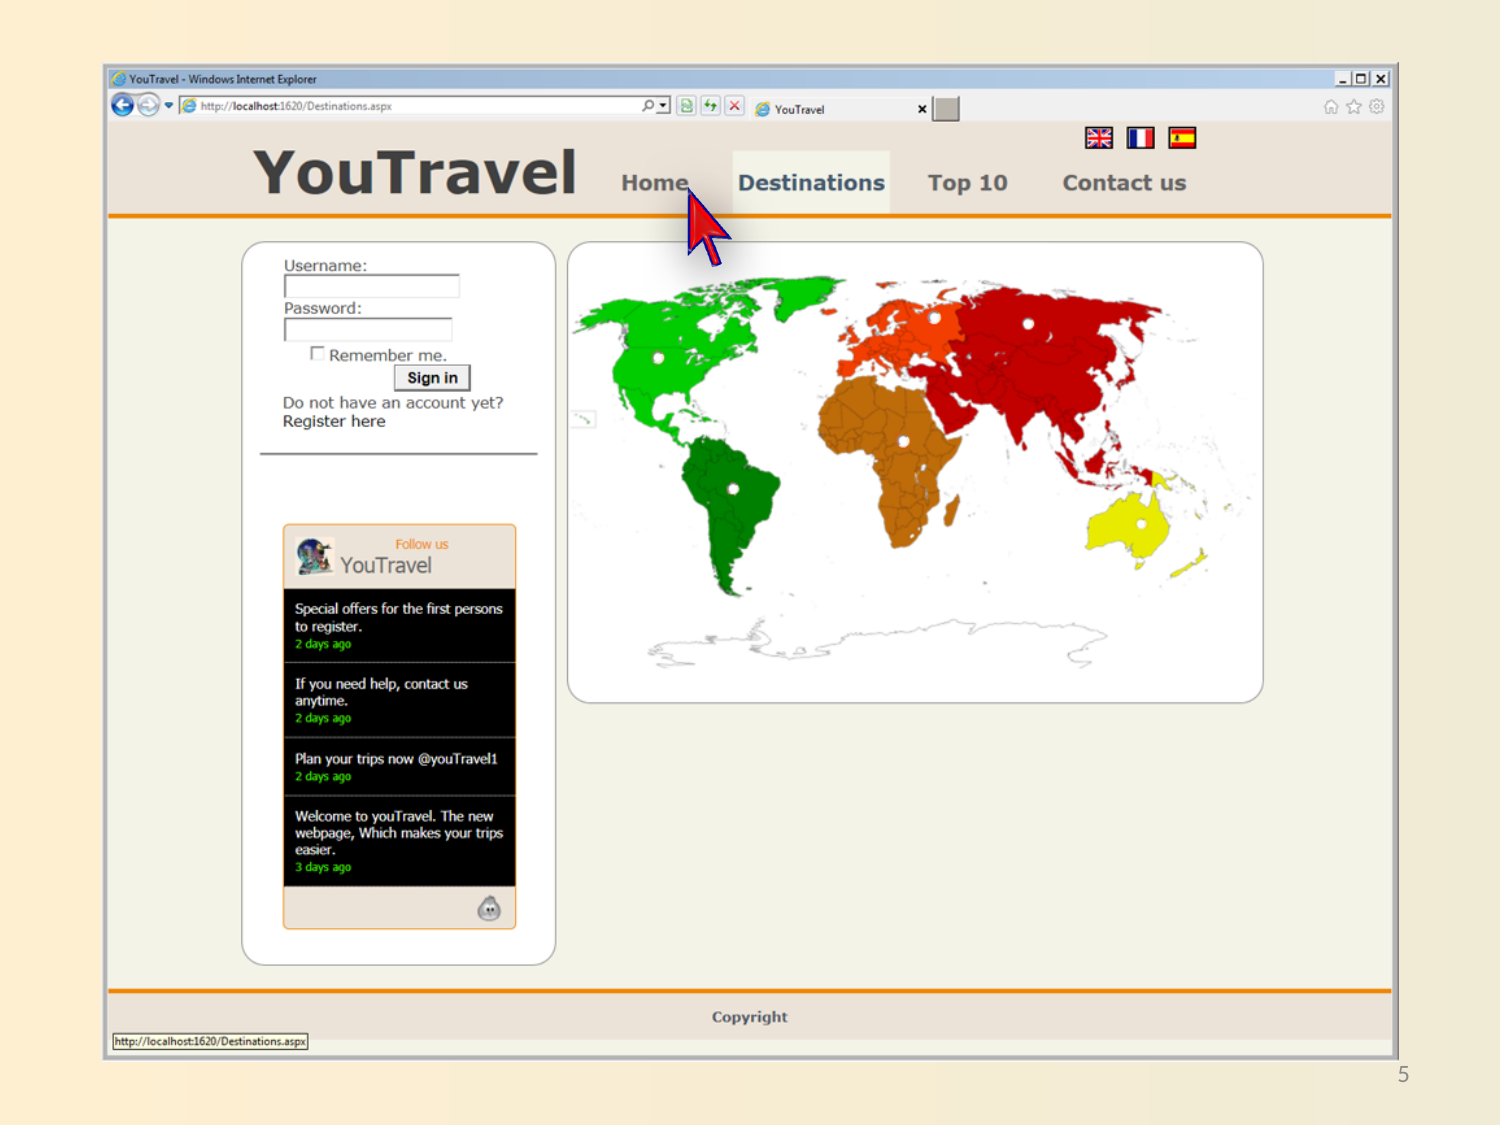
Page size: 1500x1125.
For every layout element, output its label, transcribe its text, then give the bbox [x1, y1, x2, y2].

slide_number 5 [1074, 1042, 1425, 1103]
picture [100, 62, 1399, 1063]
